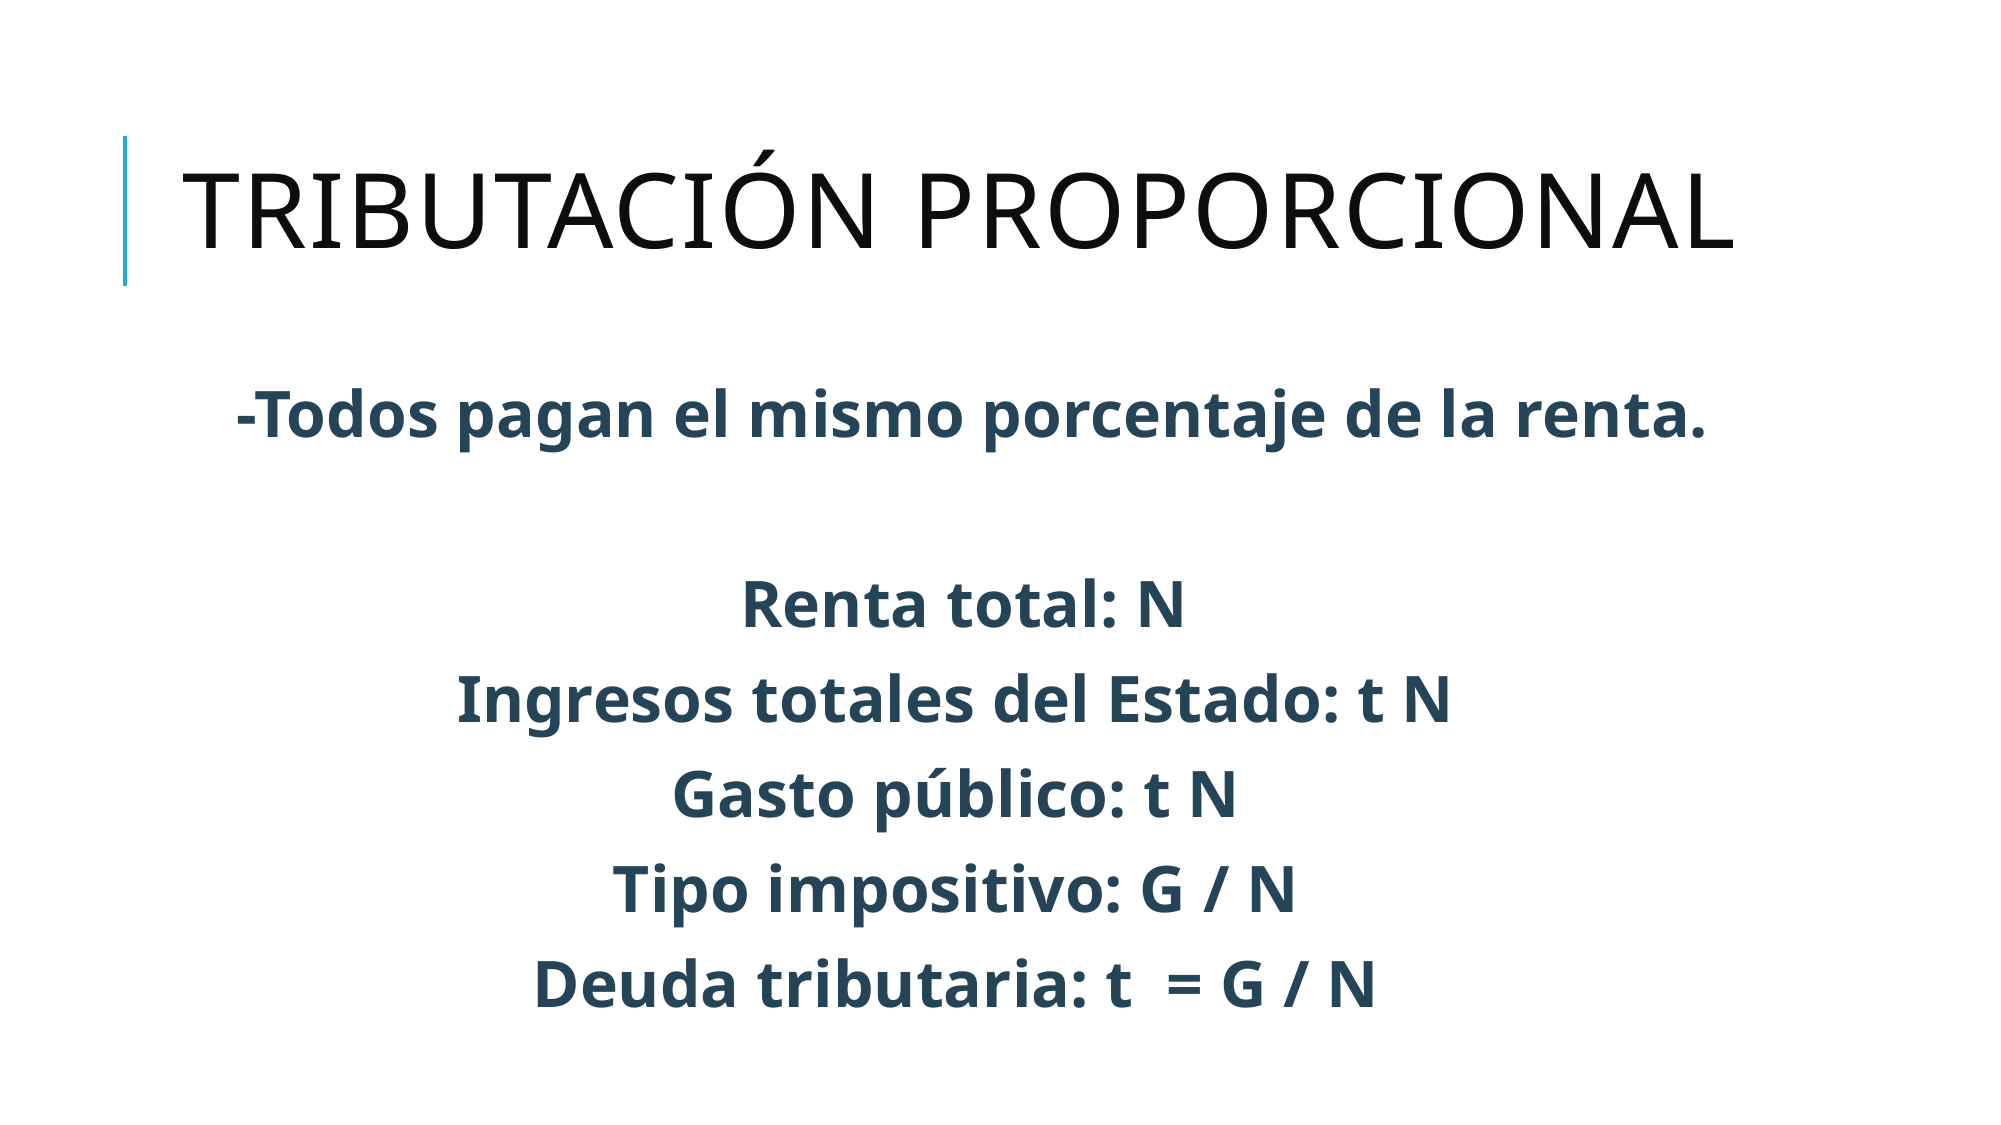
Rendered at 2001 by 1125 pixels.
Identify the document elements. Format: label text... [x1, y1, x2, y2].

title Tributación pROPORCIONAL [168, 96, 1763, 342]
